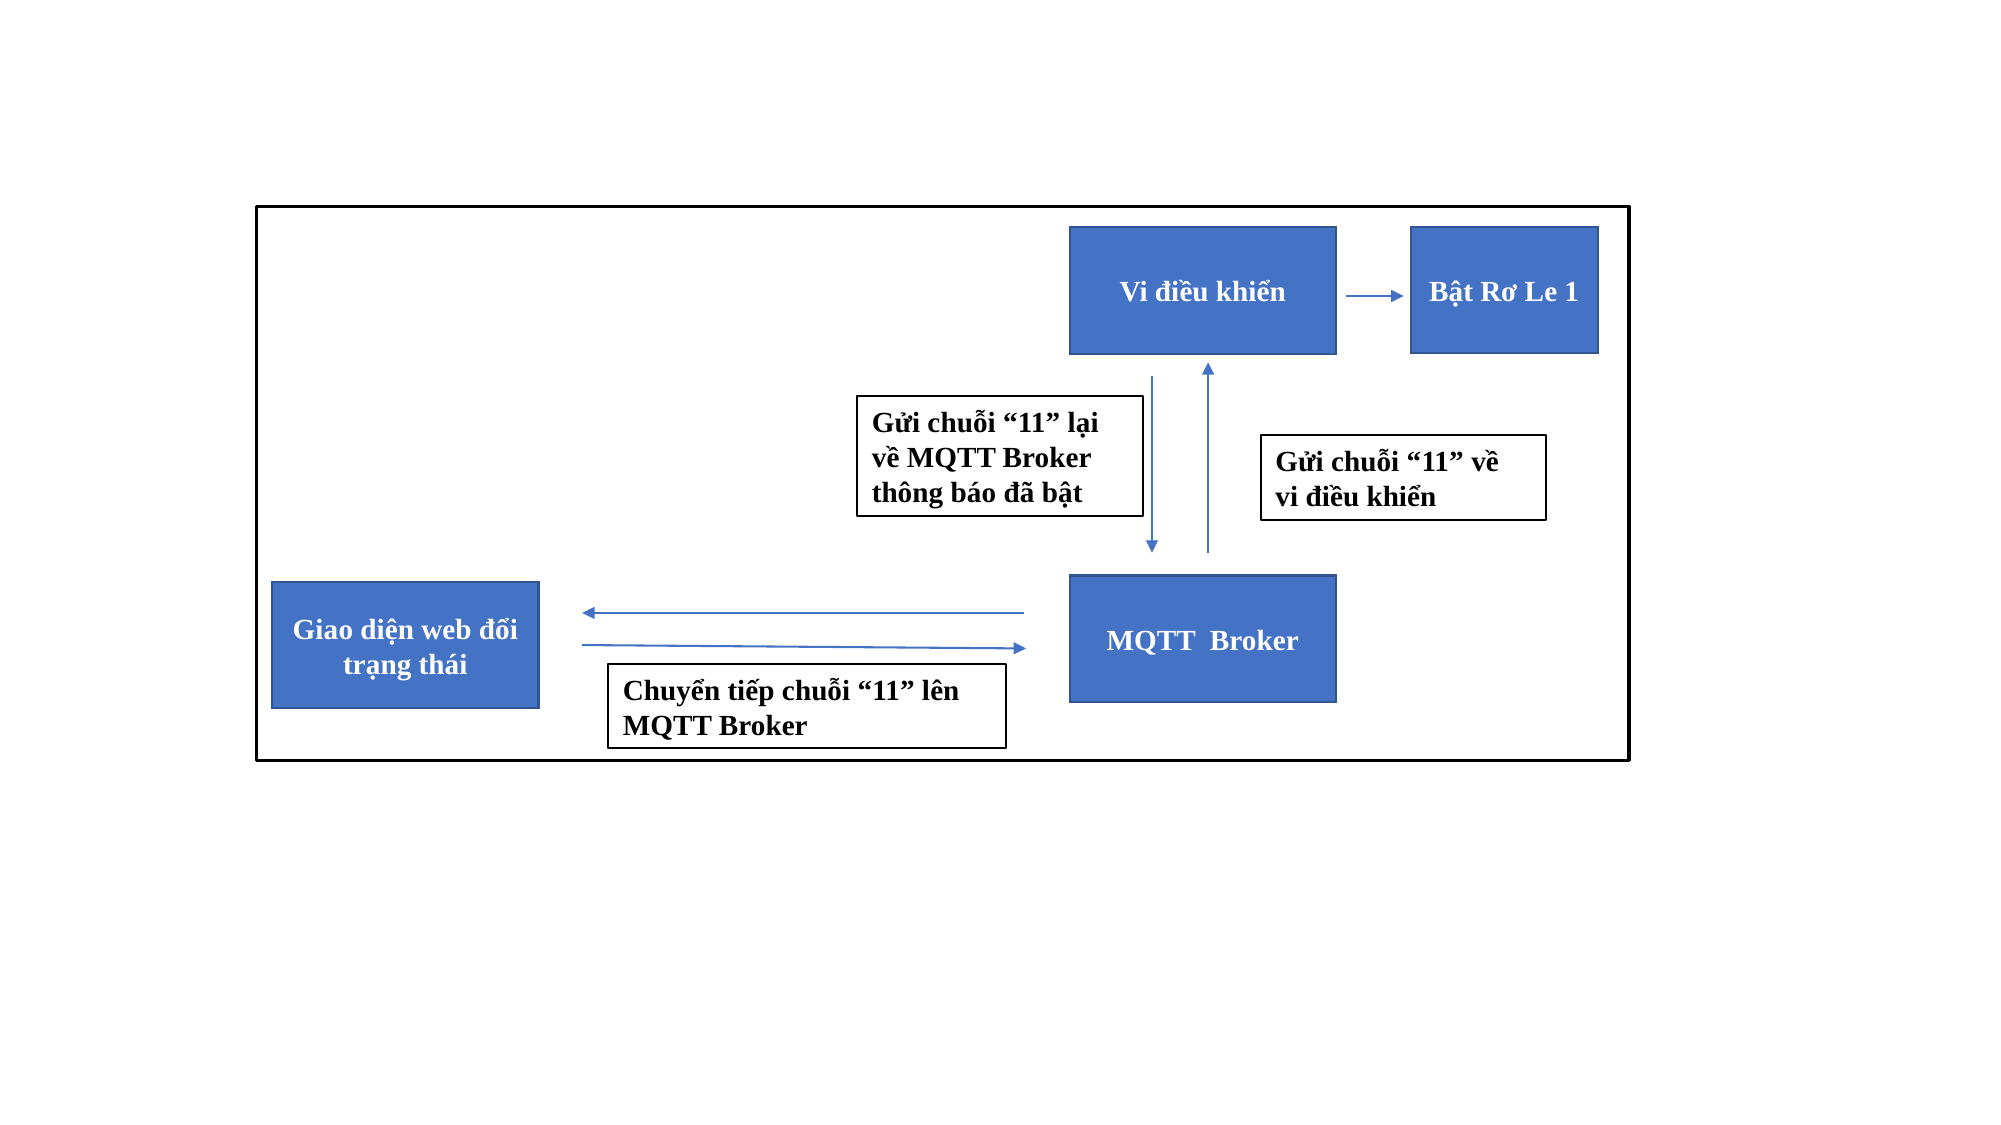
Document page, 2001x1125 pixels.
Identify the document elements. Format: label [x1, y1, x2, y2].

text_box [256, 206, 1630, 761]
